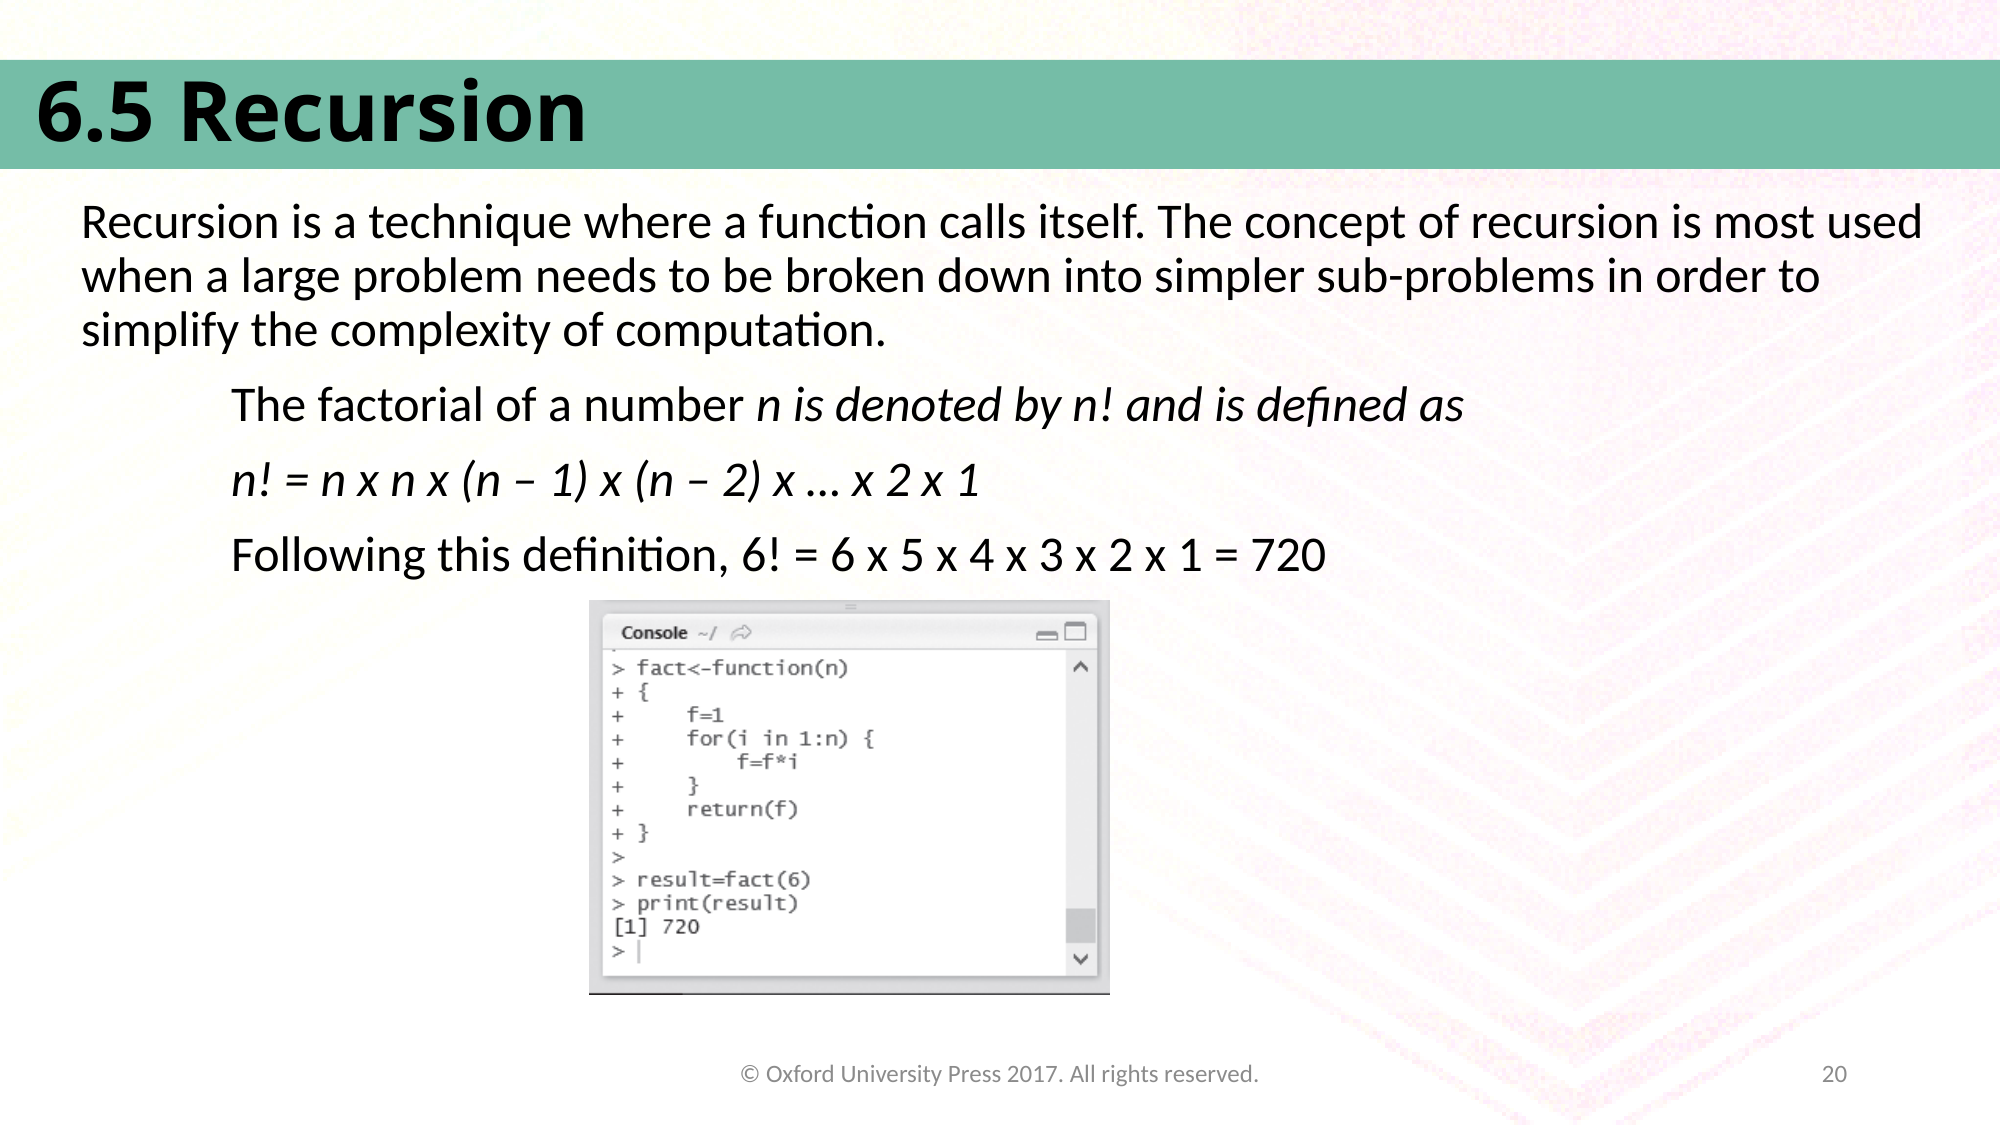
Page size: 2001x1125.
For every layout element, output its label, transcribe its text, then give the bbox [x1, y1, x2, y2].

title 6.5 Recursion [0, 59, 2000, 169]
list Recursion is a technique where a function calls itself. The concept of recursion is most used when a large problem needs to be broken down into simpler sub-problems in order to simplify the complexity of computation. The factorial of a number n is denoted by n! and is defined as n! = n x n x (n – 1) x (n – 2) x … x 2 x 1 Following this definition, 6! = 6 x 5 x 4 x 3 x 2 x 1 = 720 [28, 188, 1962, 1014]
footer © Oxford University Press 2017. All rights reserved. [662, 1042, 1338, 1103]
slide_number 20 [1412, 1042, 1863, 1103]
picture [589, 600, 1110, 995]
